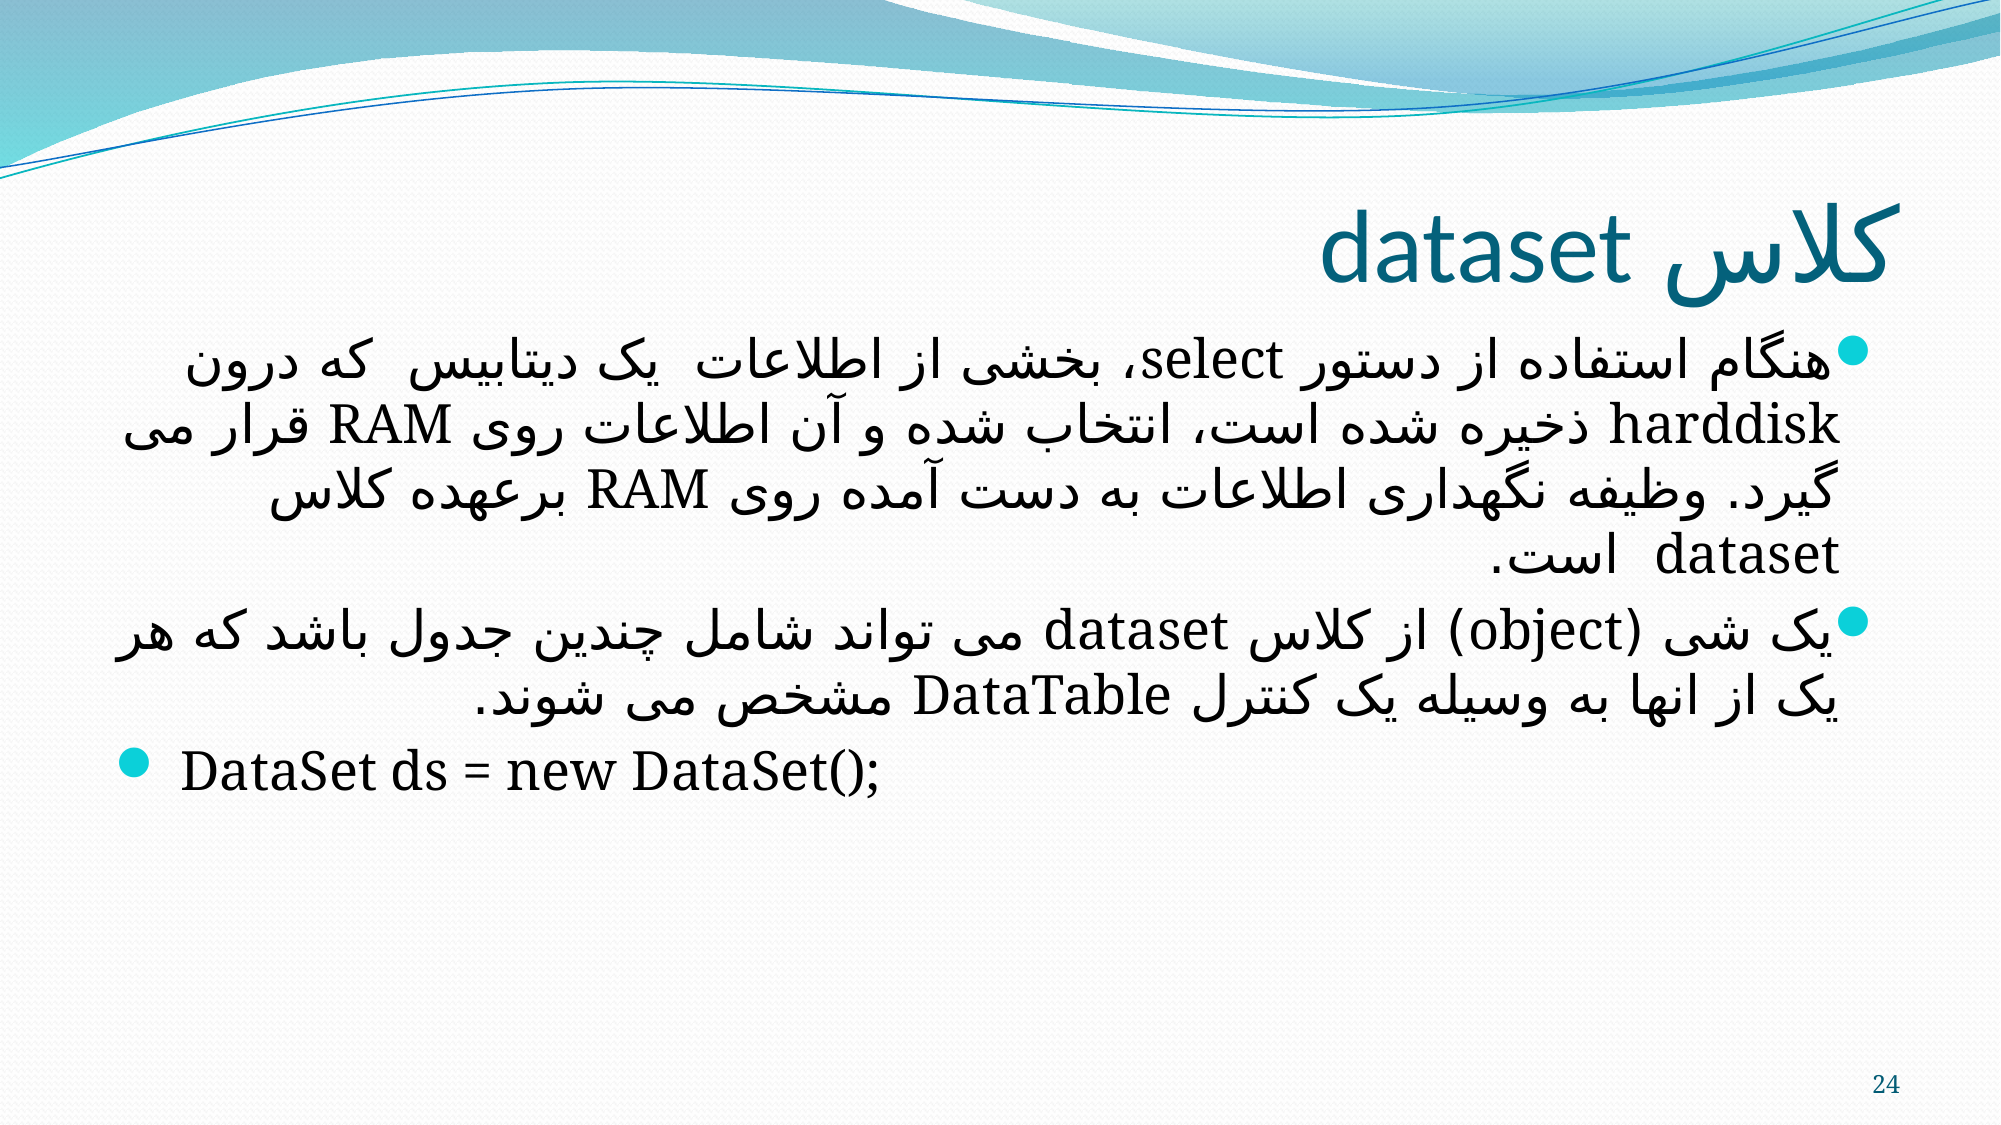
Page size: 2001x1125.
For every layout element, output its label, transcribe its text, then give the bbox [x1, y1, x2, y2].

list هنگام استفاده از دستور select، بخشی از اطلاعات یک دیتابیس که درون harddisk ذخیره شده است، انتخاب شده و آن اطلاعات روی RAM قرار می گیرد. وظیفه نگهداری اطلاعات به دست آمده روی RAM برعهده کلاس dataset است. یک شی (object) از کلاس dataset می تواند شامل چندین جدول باشد که هر یک از انها به وسیله یک کنترل DataTable مشخص می شوند. DataSet ds = new DataSet(); [99, 317, 1900, 1038]
title کلاس dataset [99, 115, 1900, 303]
slide_number 24 [1733, 1042, 1900, 1103]
